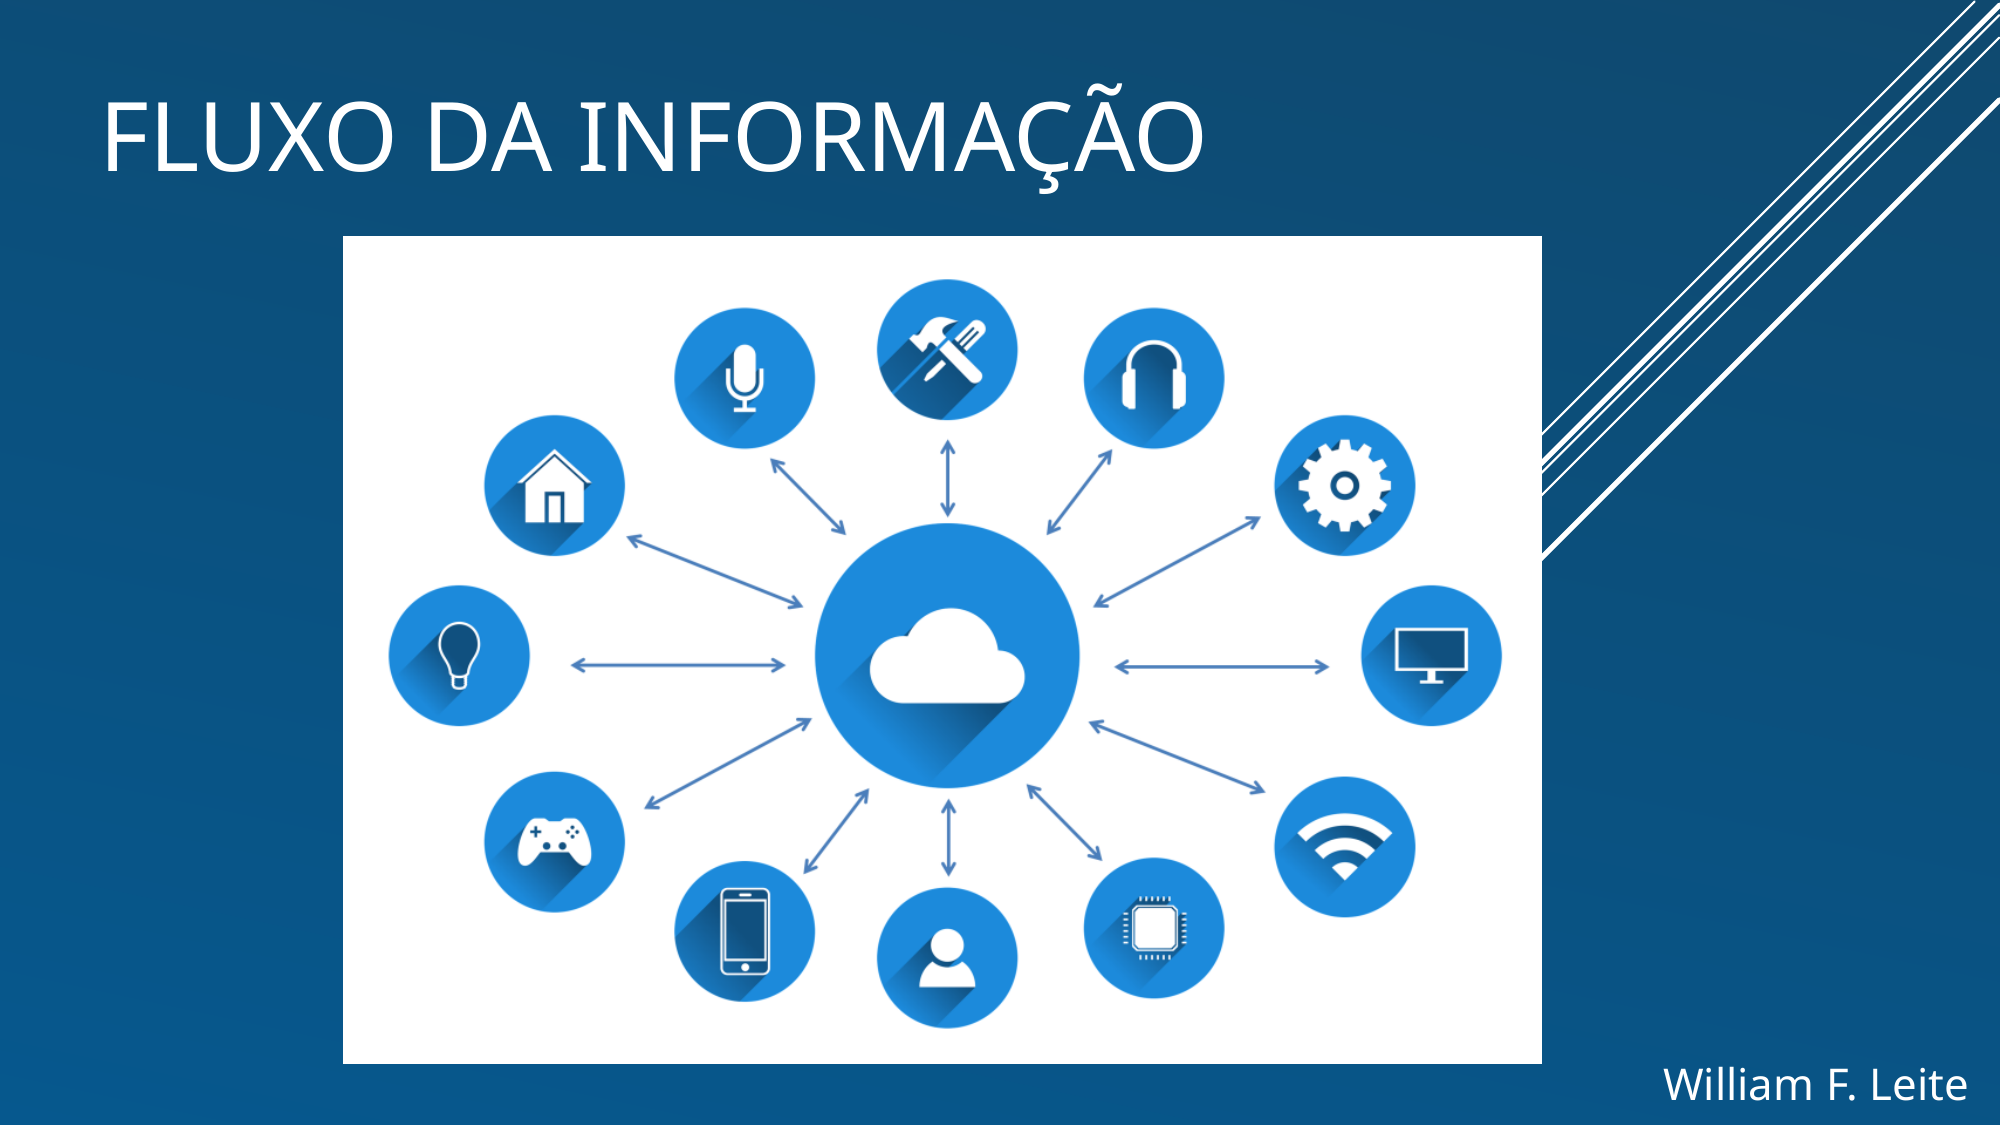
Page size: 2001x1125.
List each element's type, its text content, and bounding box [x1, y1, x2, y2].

subtitle William F. Leite [1648, 1049, 2000, 1125]
title FLUXO DA INFORMAÇÃO [84, 61, 1228, 199]
picture [342, 236, 1542, 1064]
